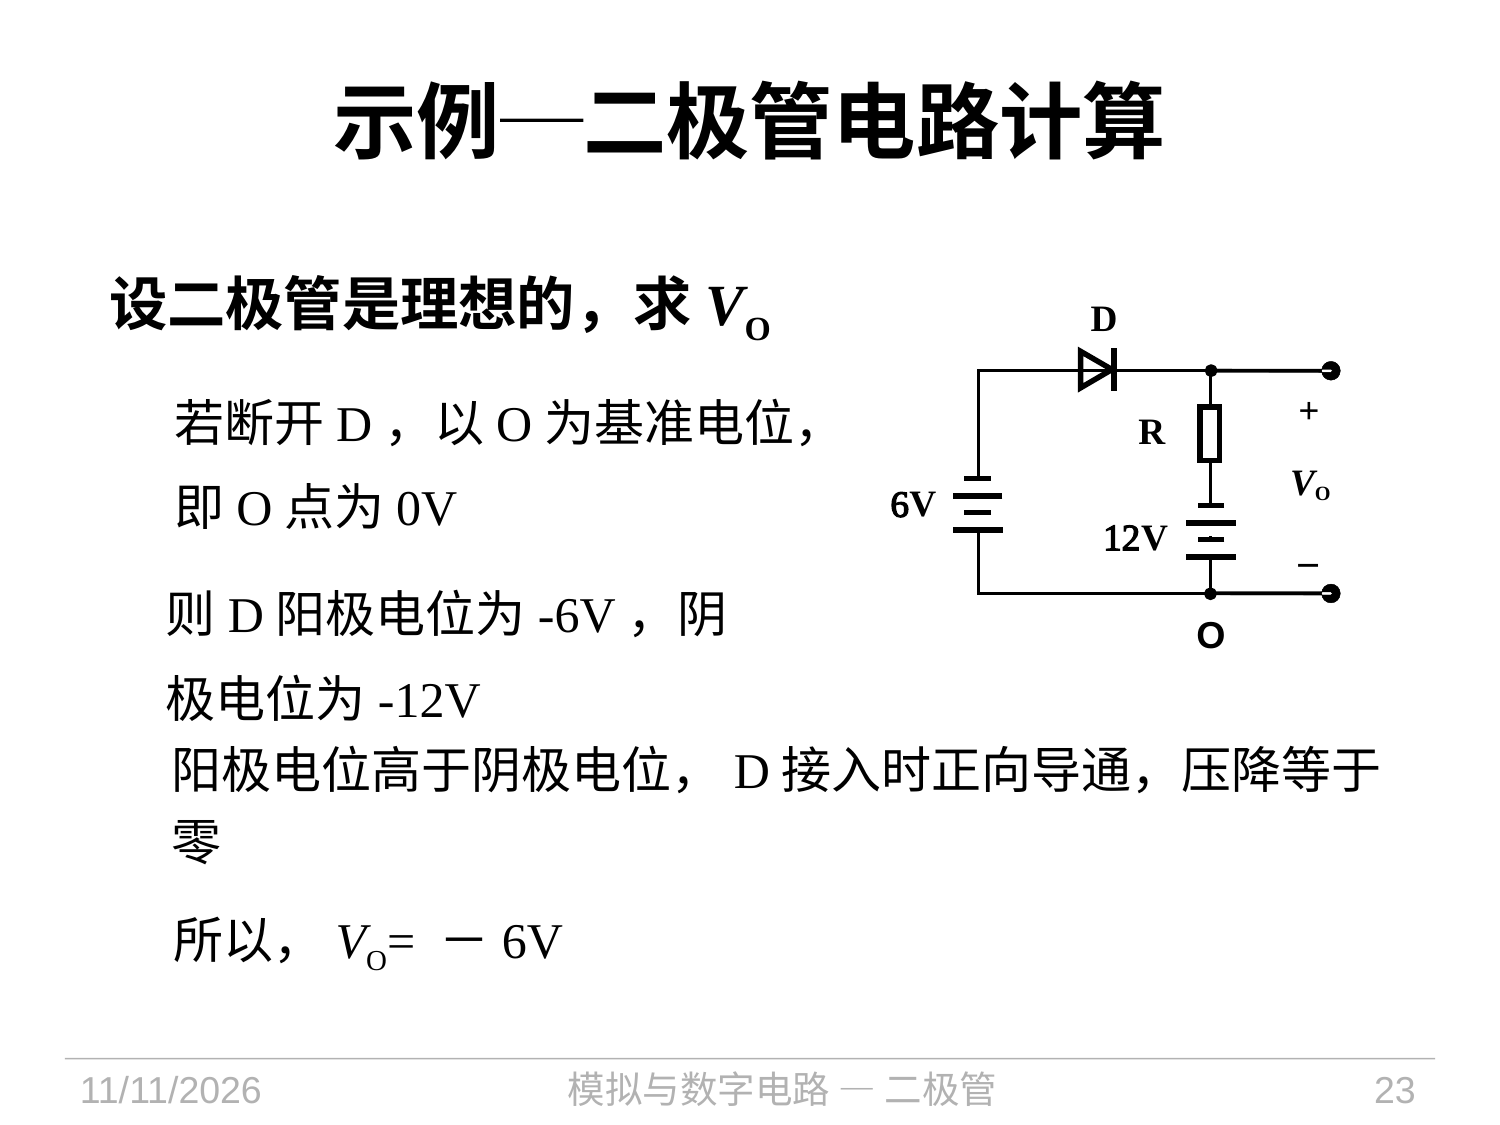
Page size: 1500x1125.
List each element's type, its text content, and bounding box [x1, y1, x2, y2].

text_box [881, 286, 1368, 659]
text_box 阳极电位高于阴极电位，D接入时正向导通，压降等于零 [156, 718, 1427, 878]
text_box 则D阳极电位为-6V，阴极电位为-12V [151, 551, 780, 735]
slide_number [64, 1058, 348, 1125]
text_box 所以，VO= －6V [158, 887, 613, 984]
text_box 若断开D，以O为基准电位， 即O点为0V [91, 360, 876, 543]
slide_number 23 [1230, 1058, 1431, 1125]
footer 模拟与数字电路 — 二极管 [359, 1058, 1205, 1125]
text_box 设二极管是理想的，求VO [94, 244, 804, 355]
title 示例─二极管电路计算 [75, 24, 1425, 213]
